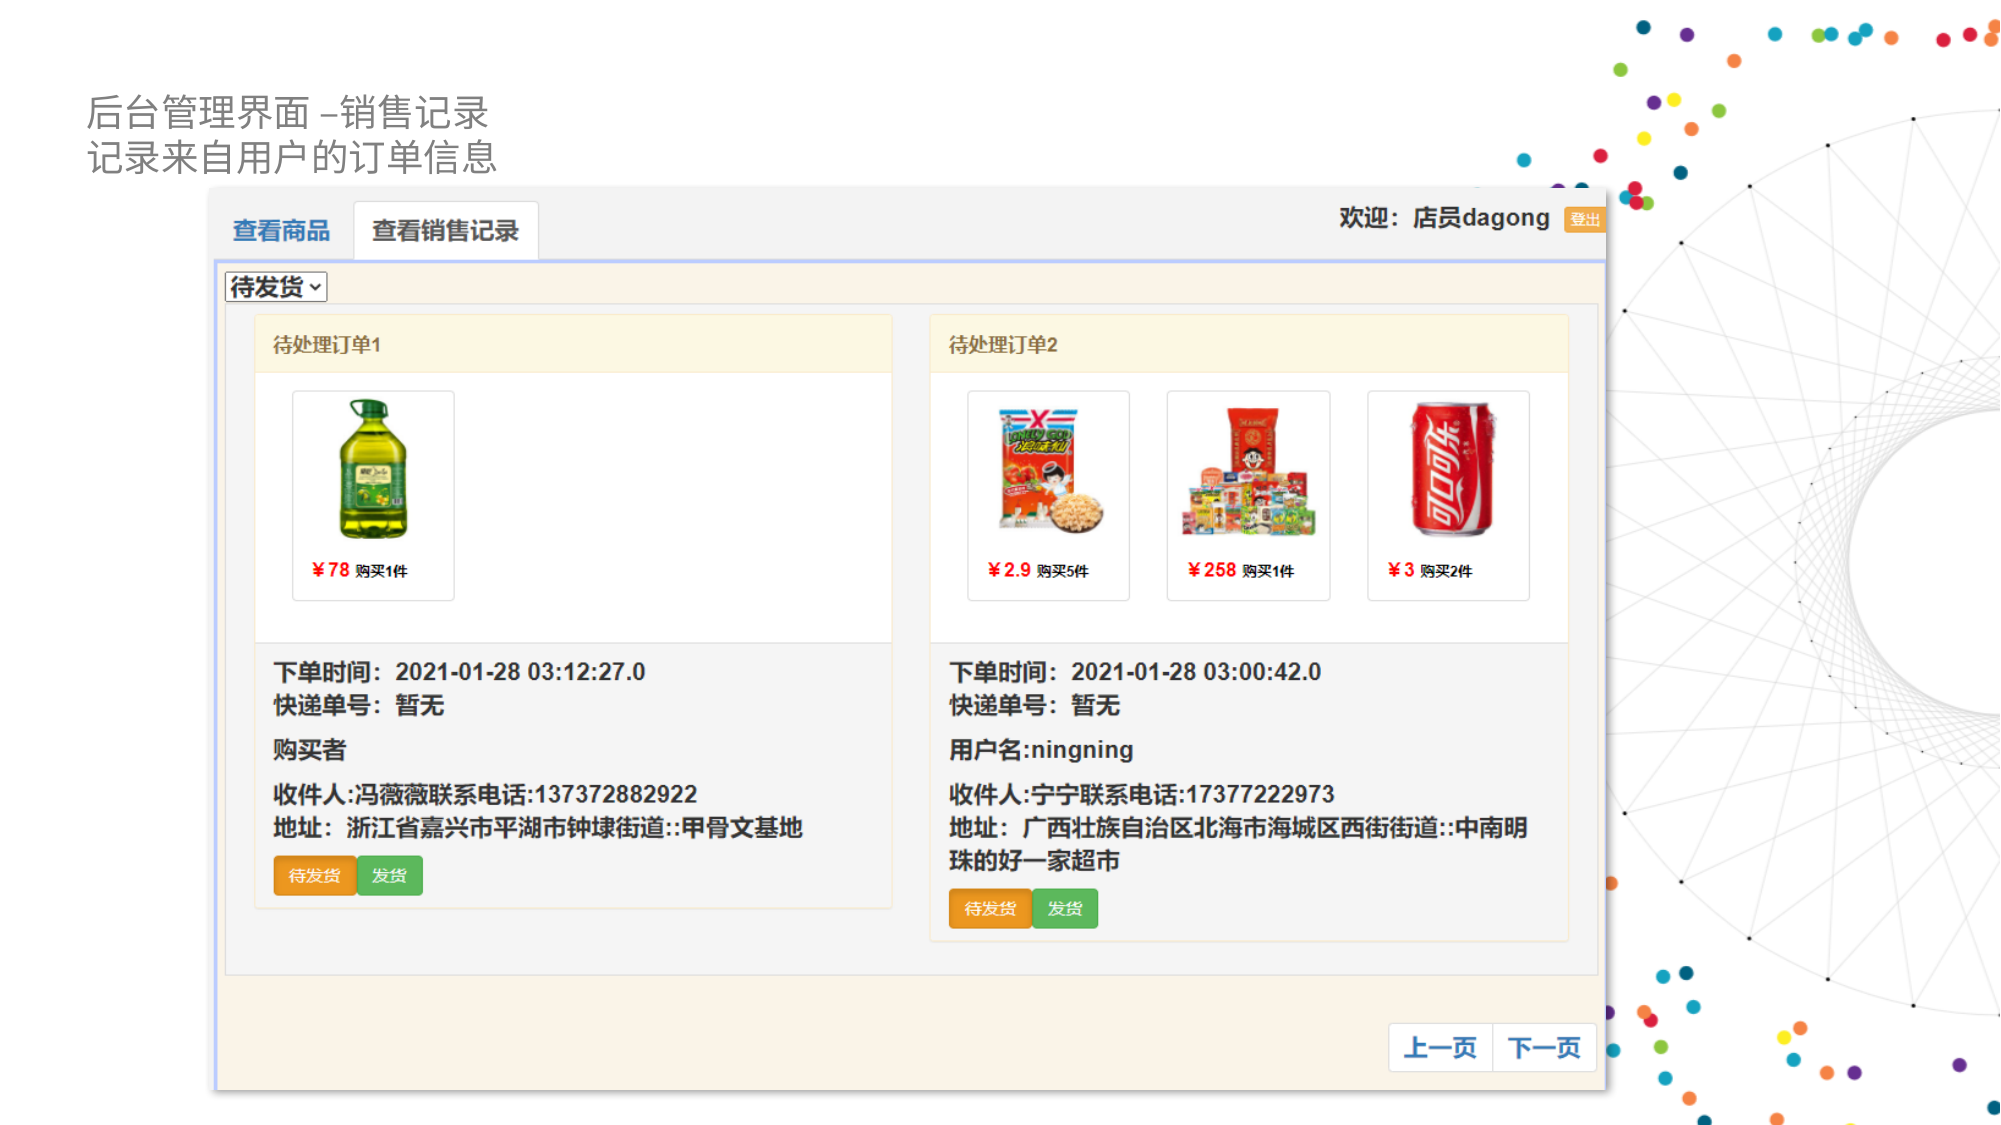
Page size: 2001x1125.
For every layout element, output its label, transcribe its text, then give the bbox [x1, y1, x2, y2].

picture [209, 0, 2000, 1125]
text_box 后台管理界面 –销售记录 记录来自用户的订单信息 [71, 82, 1391, 187]
